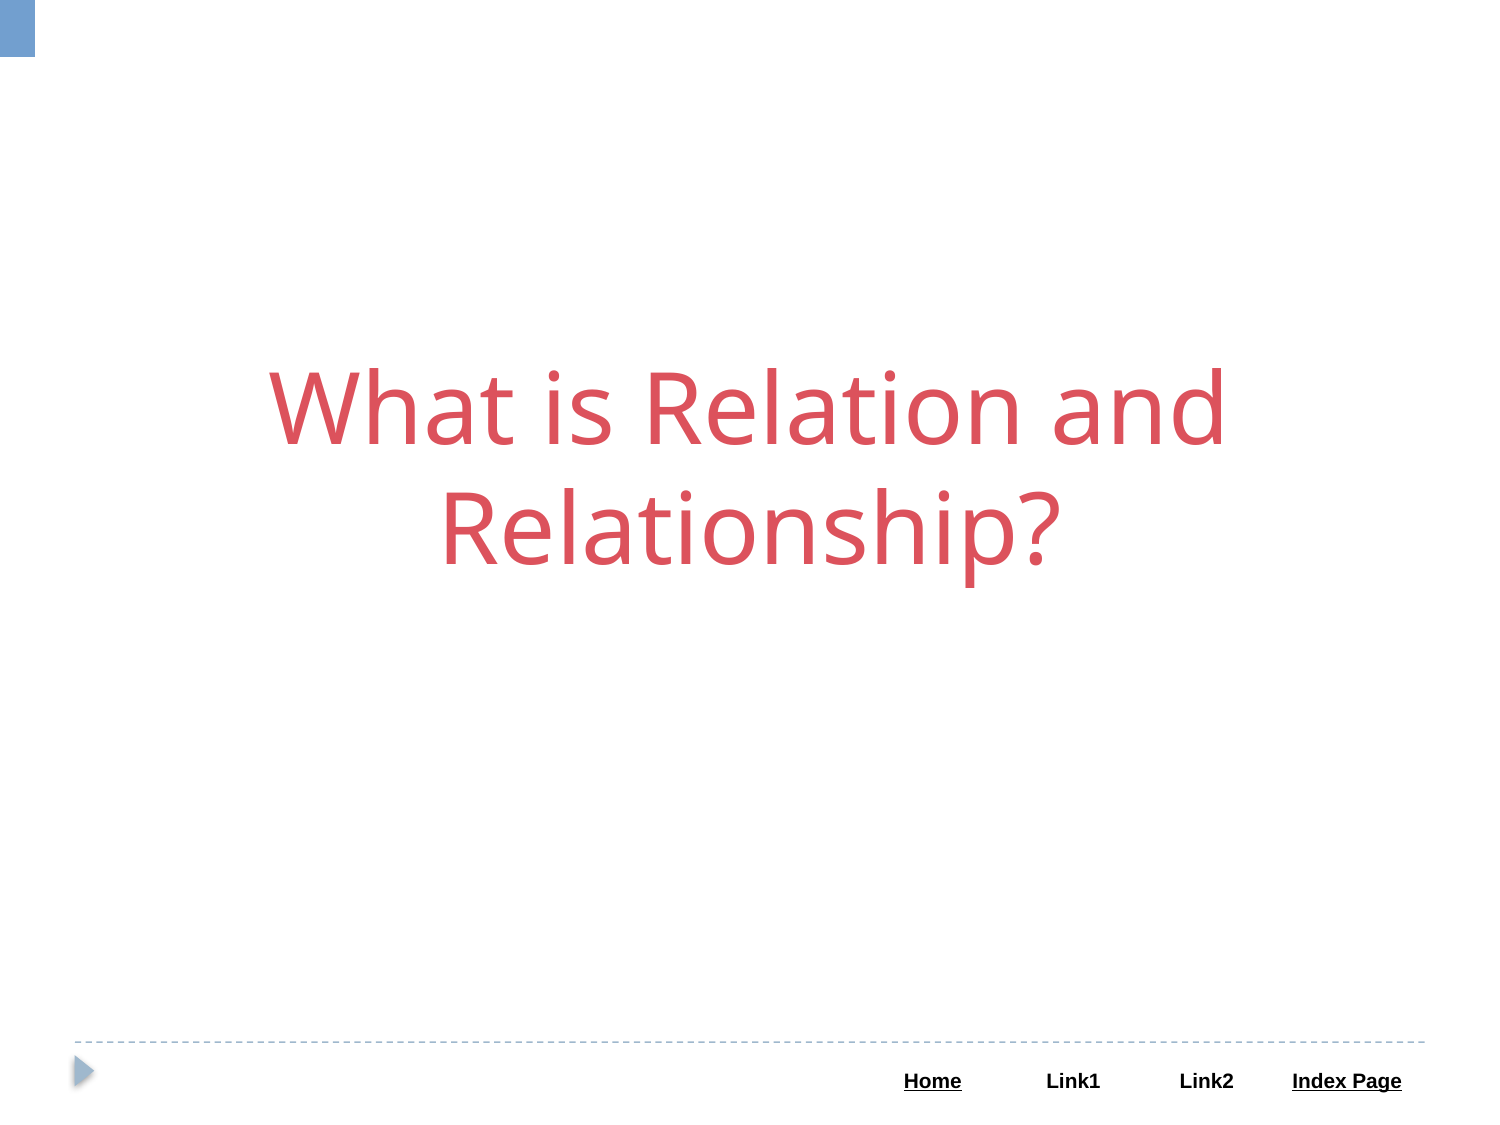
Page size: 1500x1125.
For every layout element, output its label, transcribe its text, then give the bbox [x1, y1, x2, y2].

text_box What is Relation and Relationship? [24, 337, 1475, 613]
